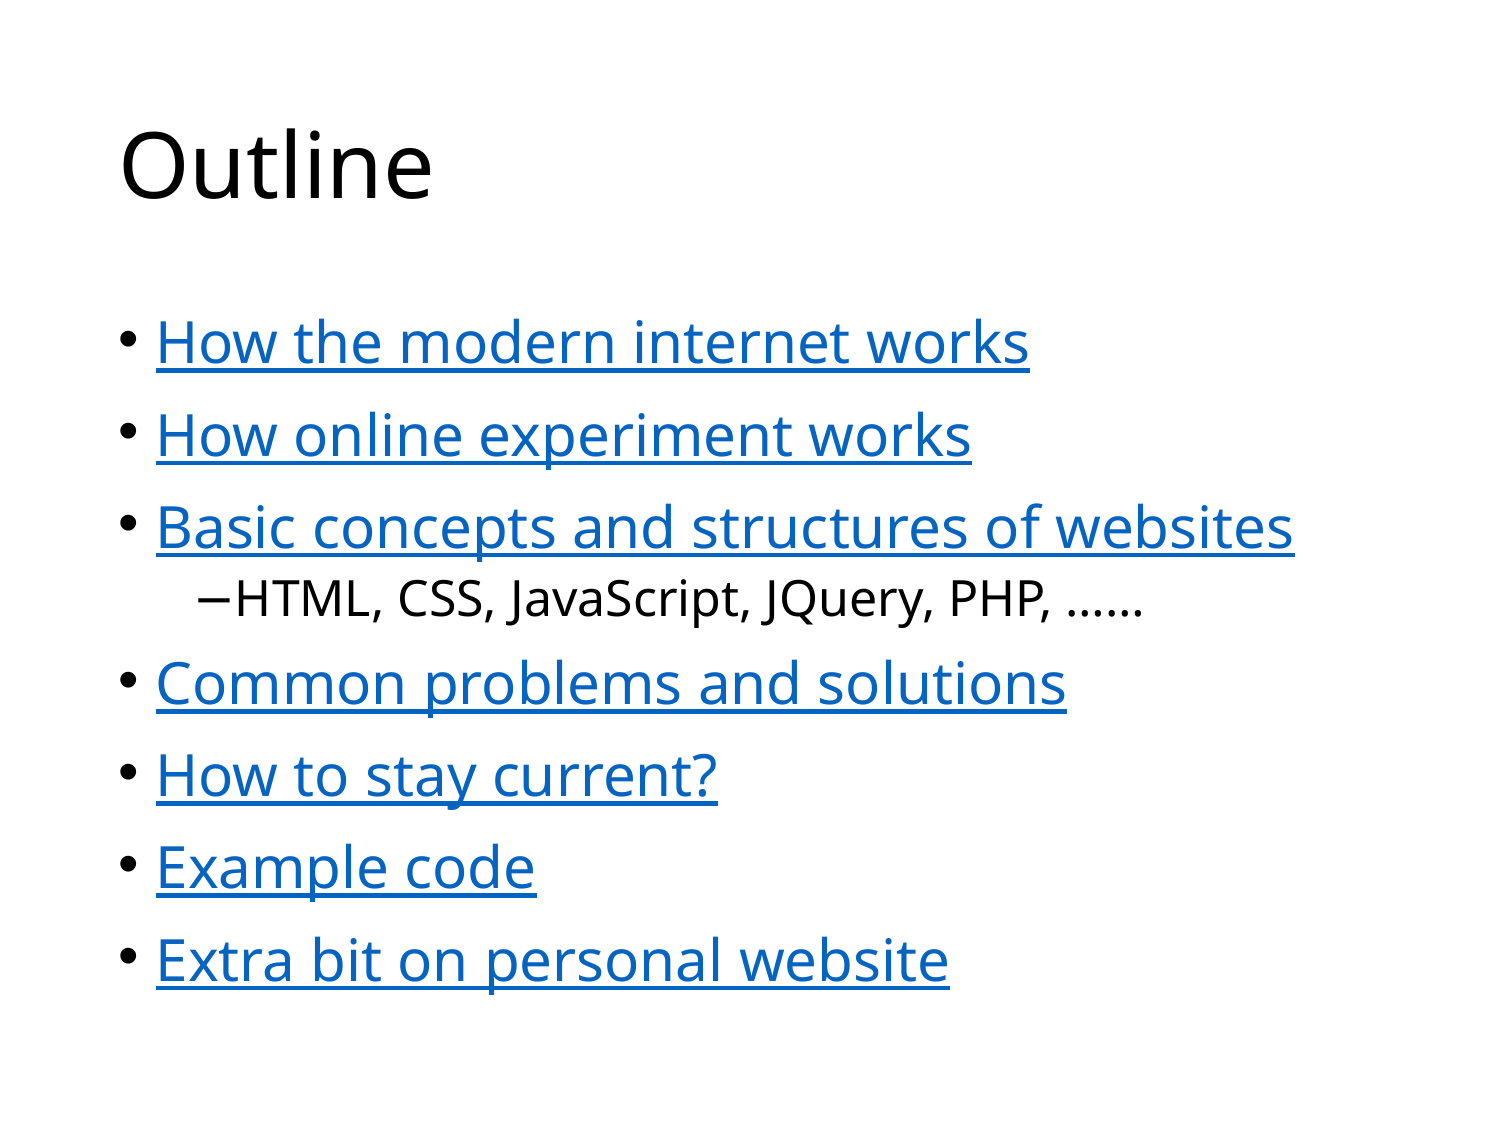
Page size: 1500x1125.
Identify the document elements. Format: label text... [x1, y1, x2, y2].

list How the modern internet works How online experiment works Basic concepts and structures of websites HTML, CSS, JavaScript, JQuery, PHP, …… Common problems and solutions How to stay current? Example code Extra bit on personal website [103, 299, 1397, 1014]
title Outline [103, 59, 1397, 278]
